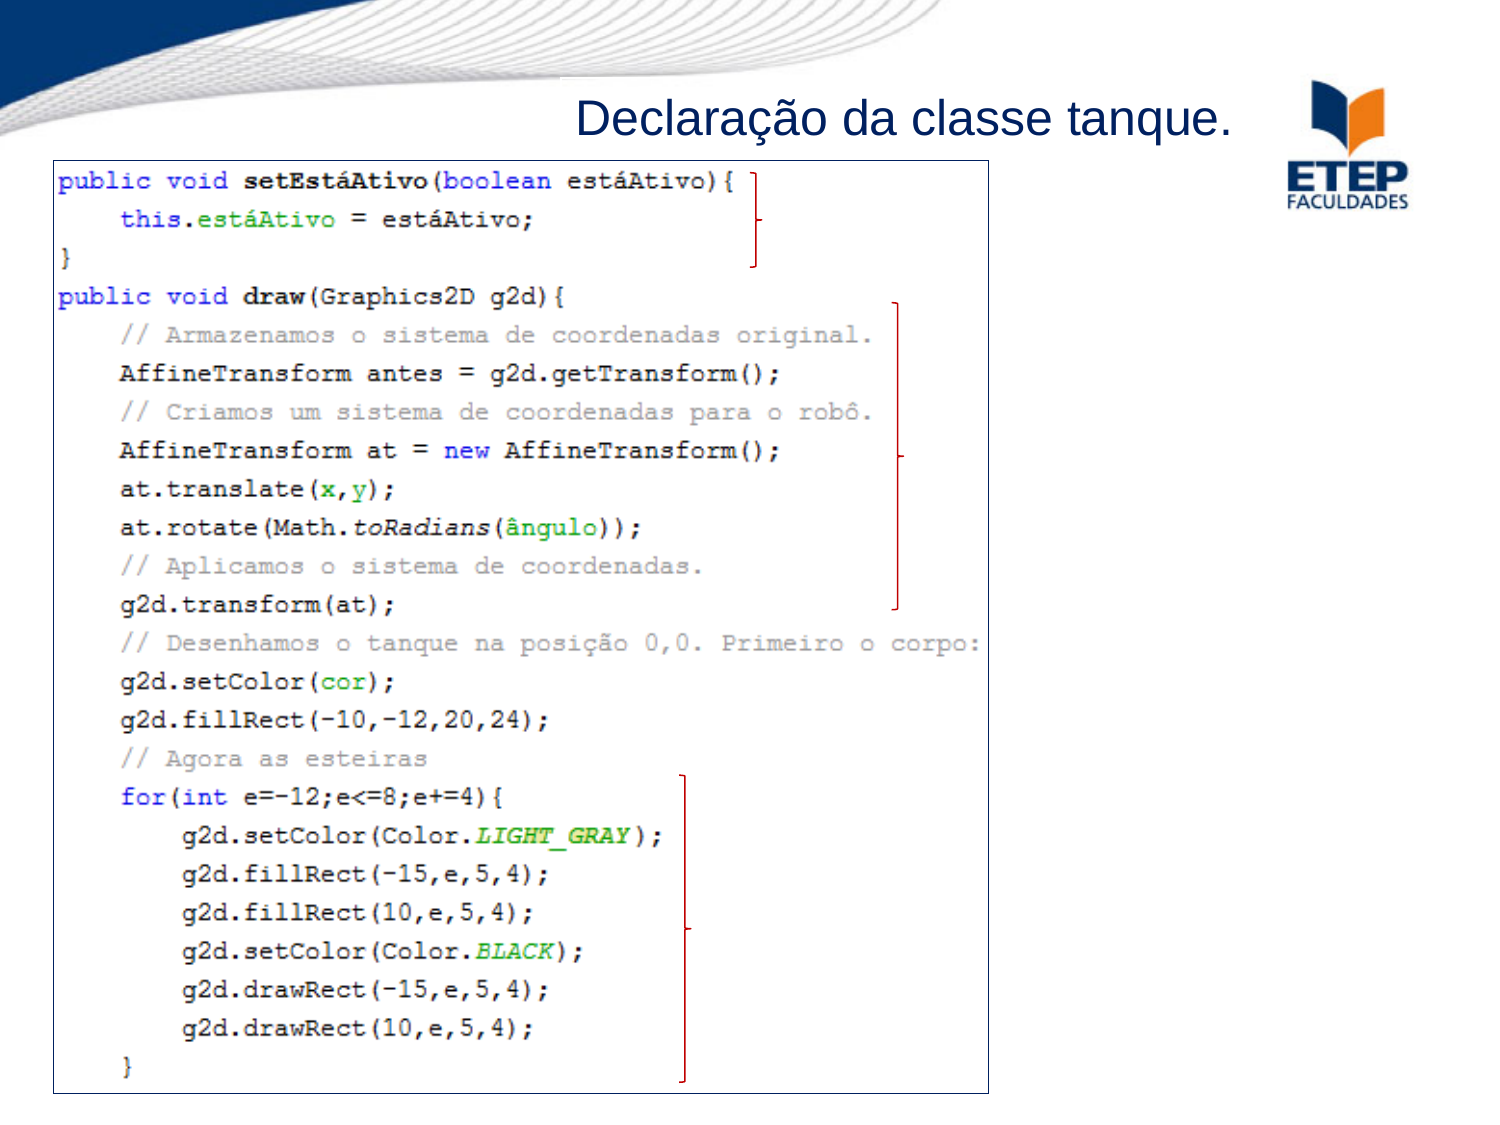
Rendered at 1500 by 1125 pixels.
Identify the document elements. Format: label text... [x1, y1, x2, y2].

text_box Declaração da classe tanque. [561, 78, 1270, 153]
picture [0, 0, 1500, 1125]
